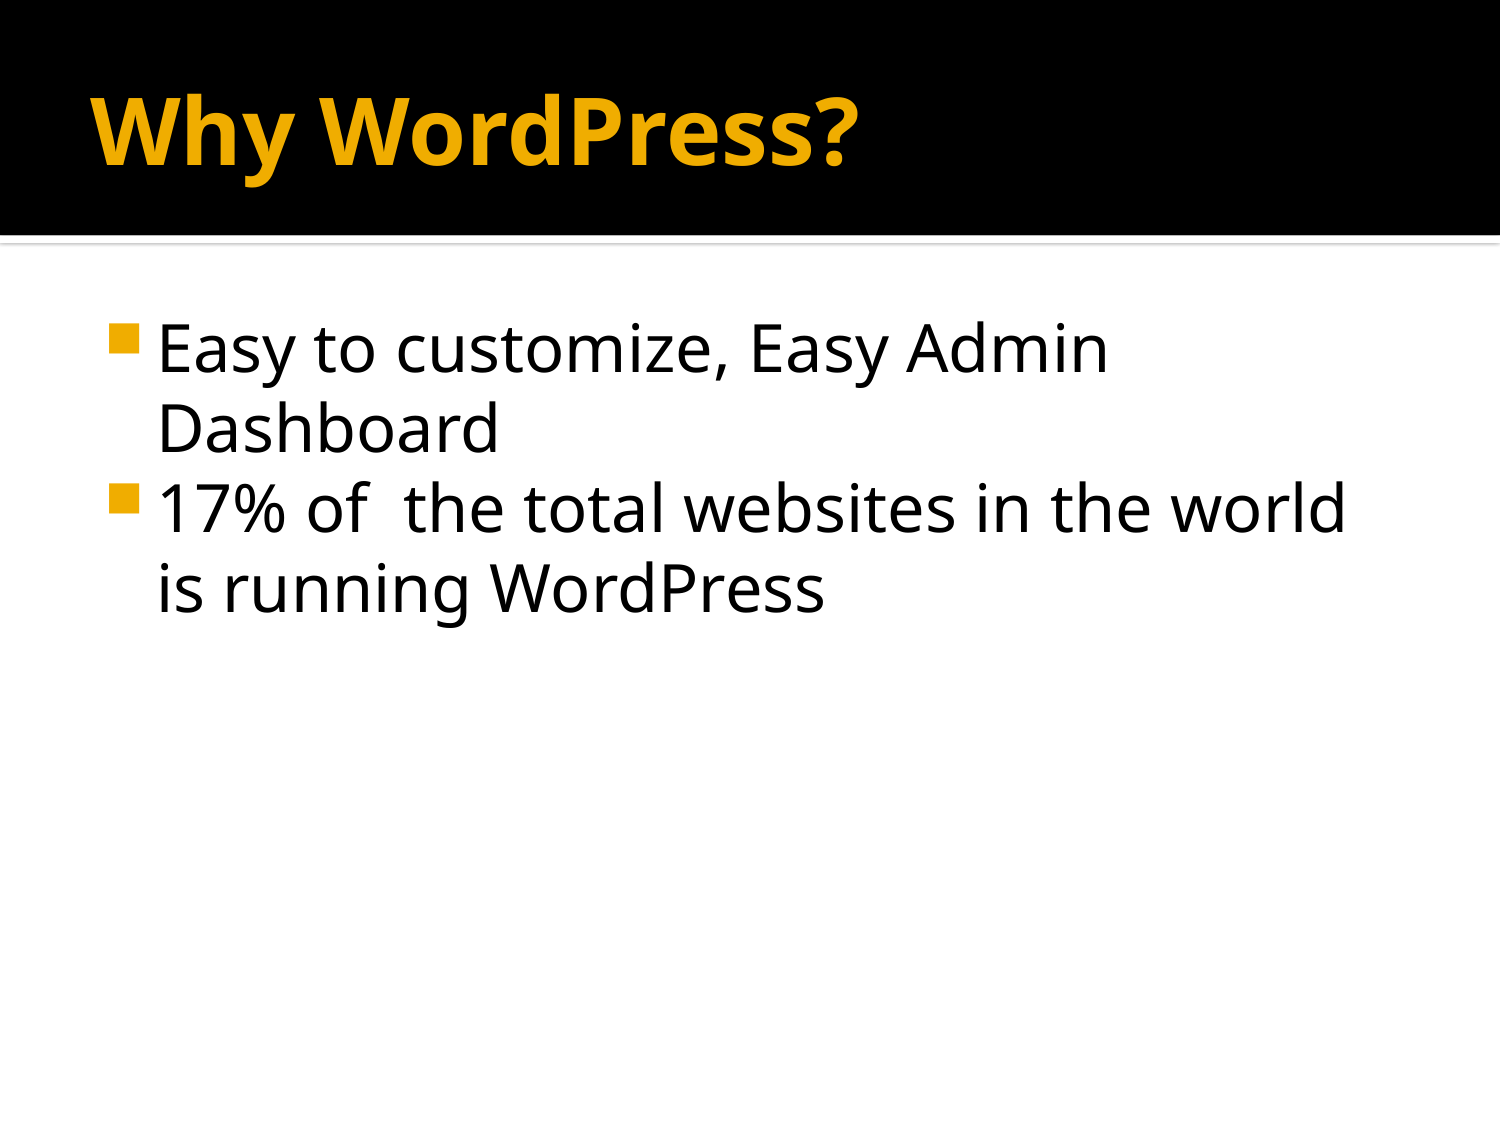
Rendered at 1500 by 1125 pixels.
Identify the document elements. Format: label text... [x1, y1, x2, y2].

title Why WordPress? [75, 25, 1425, 231]
list Easy to customize, Easy Admin Dashboard 17% of the total websites in the world is running WordPress [75, 291, 1425, 1050]
